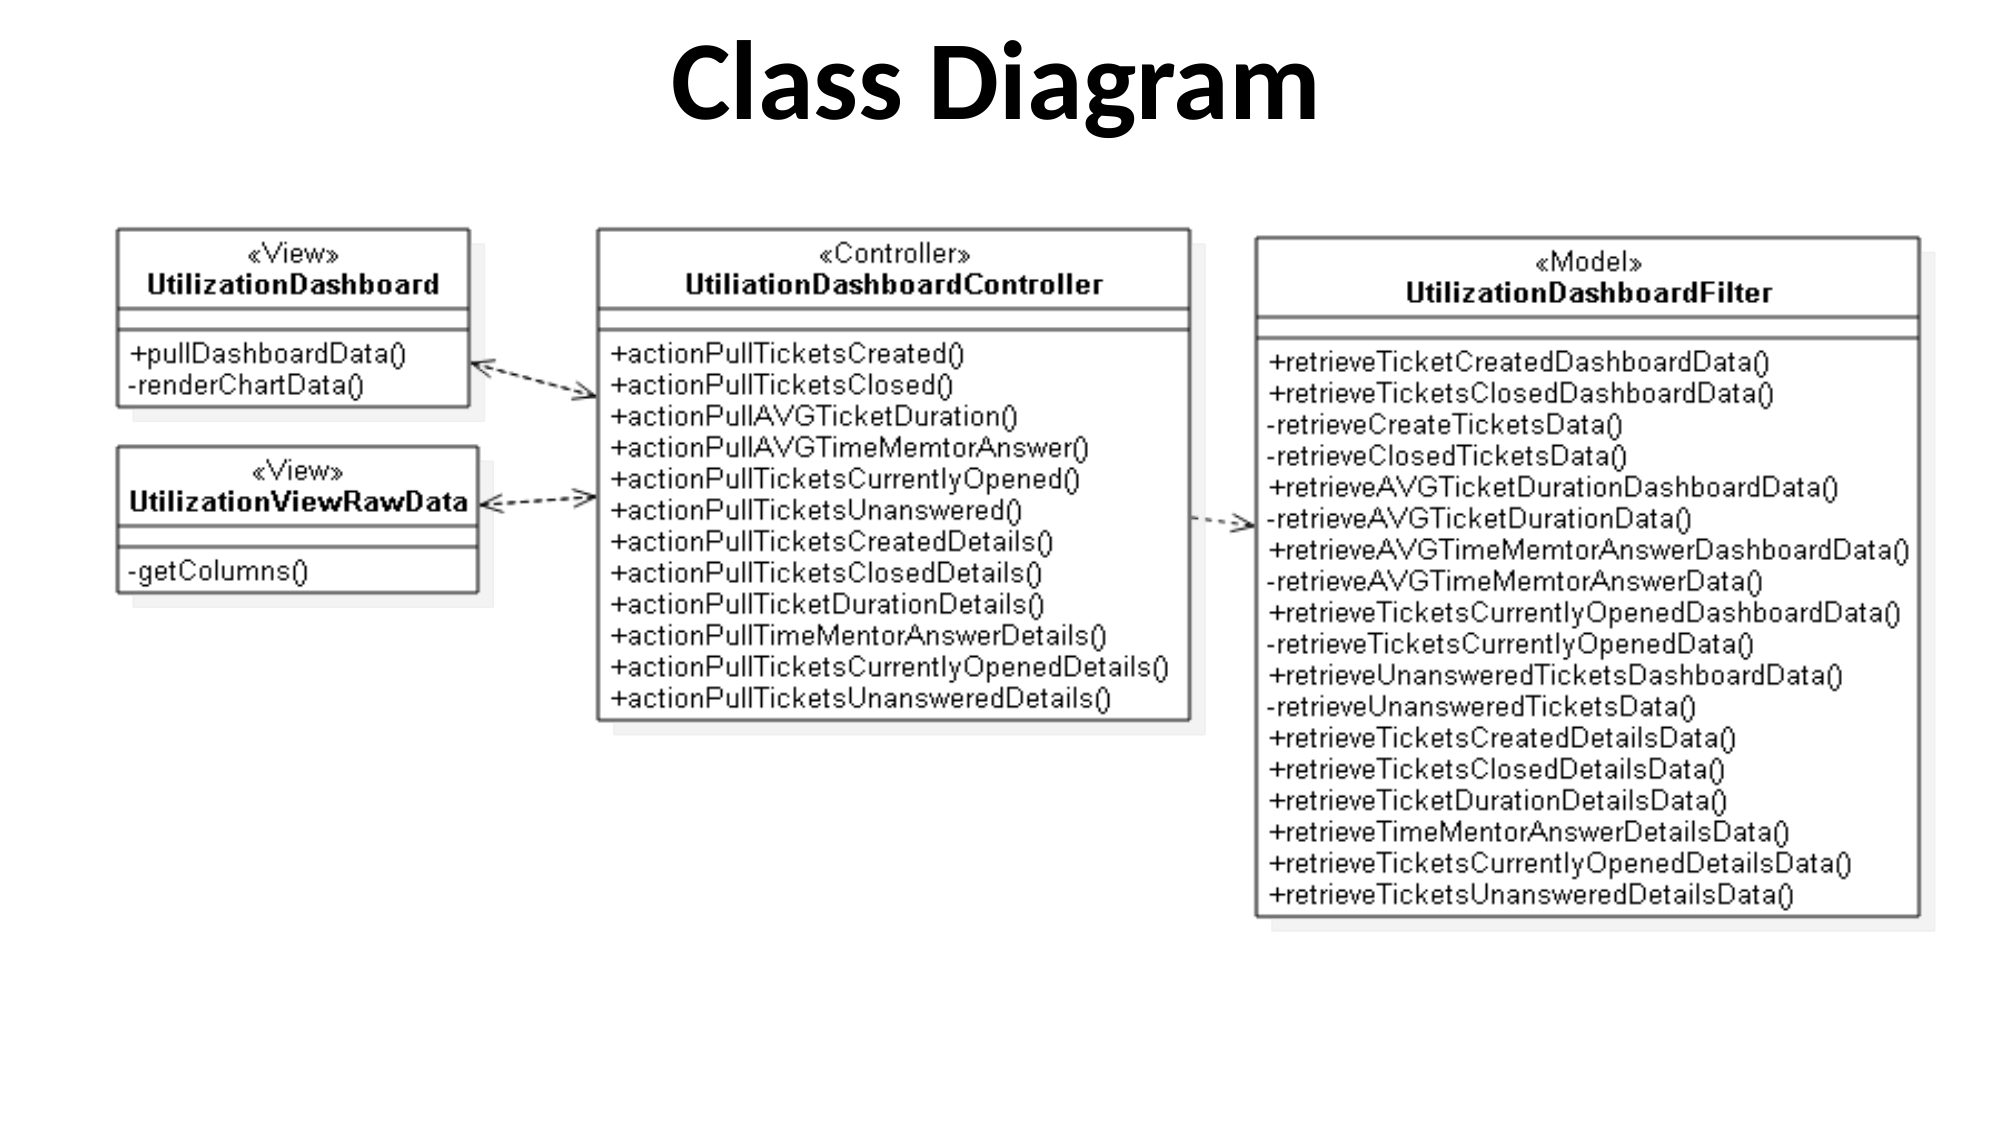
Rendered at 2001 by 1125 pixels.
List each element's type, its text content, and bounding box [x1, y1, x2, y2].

text_box Class Diagram [656, 0, 1337, 150]
picture [96, 209, 1942, 939]
